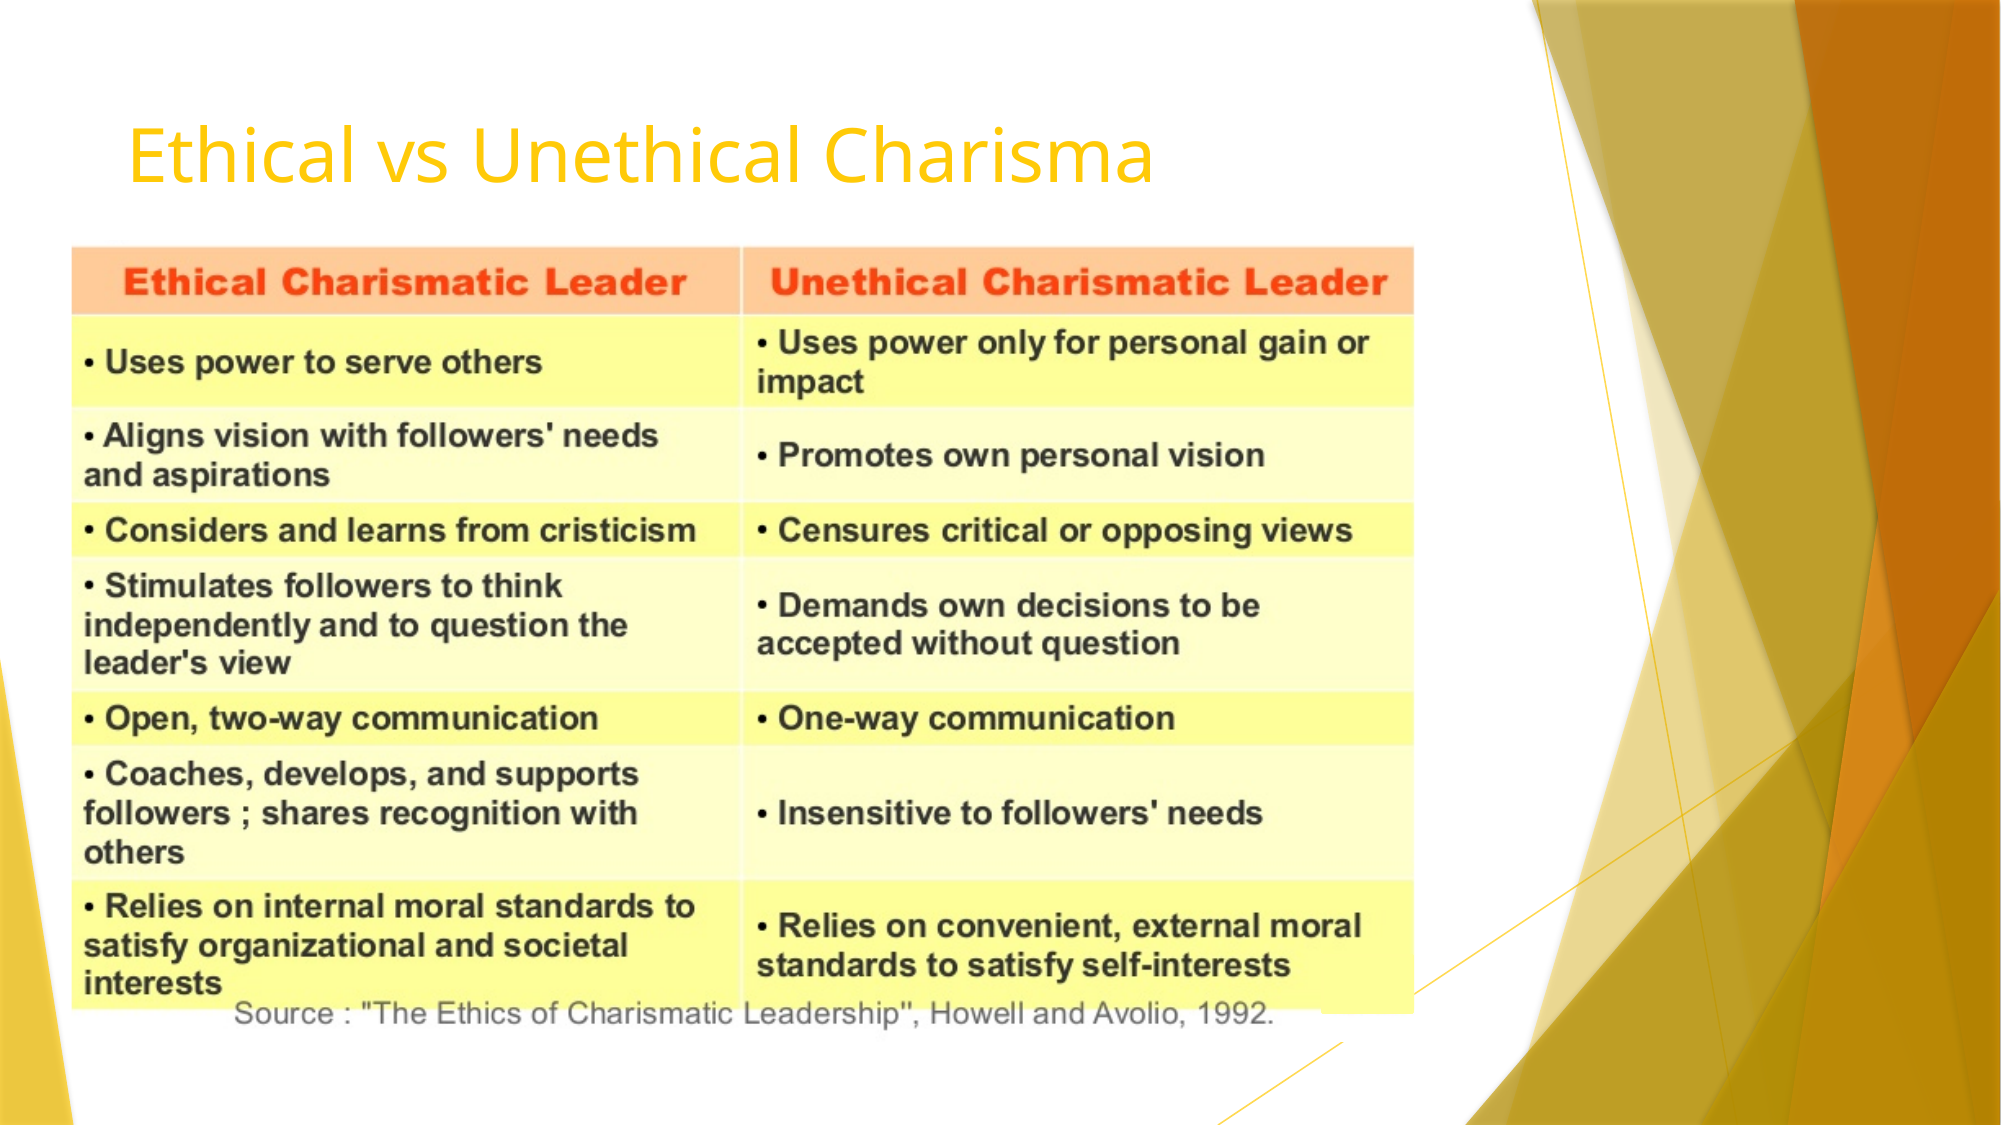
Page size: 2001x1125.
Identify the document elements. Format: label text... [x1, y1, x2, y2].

picture [71, 240, 1415, 1043]
title Ethical vs Unethical Charisma [111, 99, 1522, 317]
